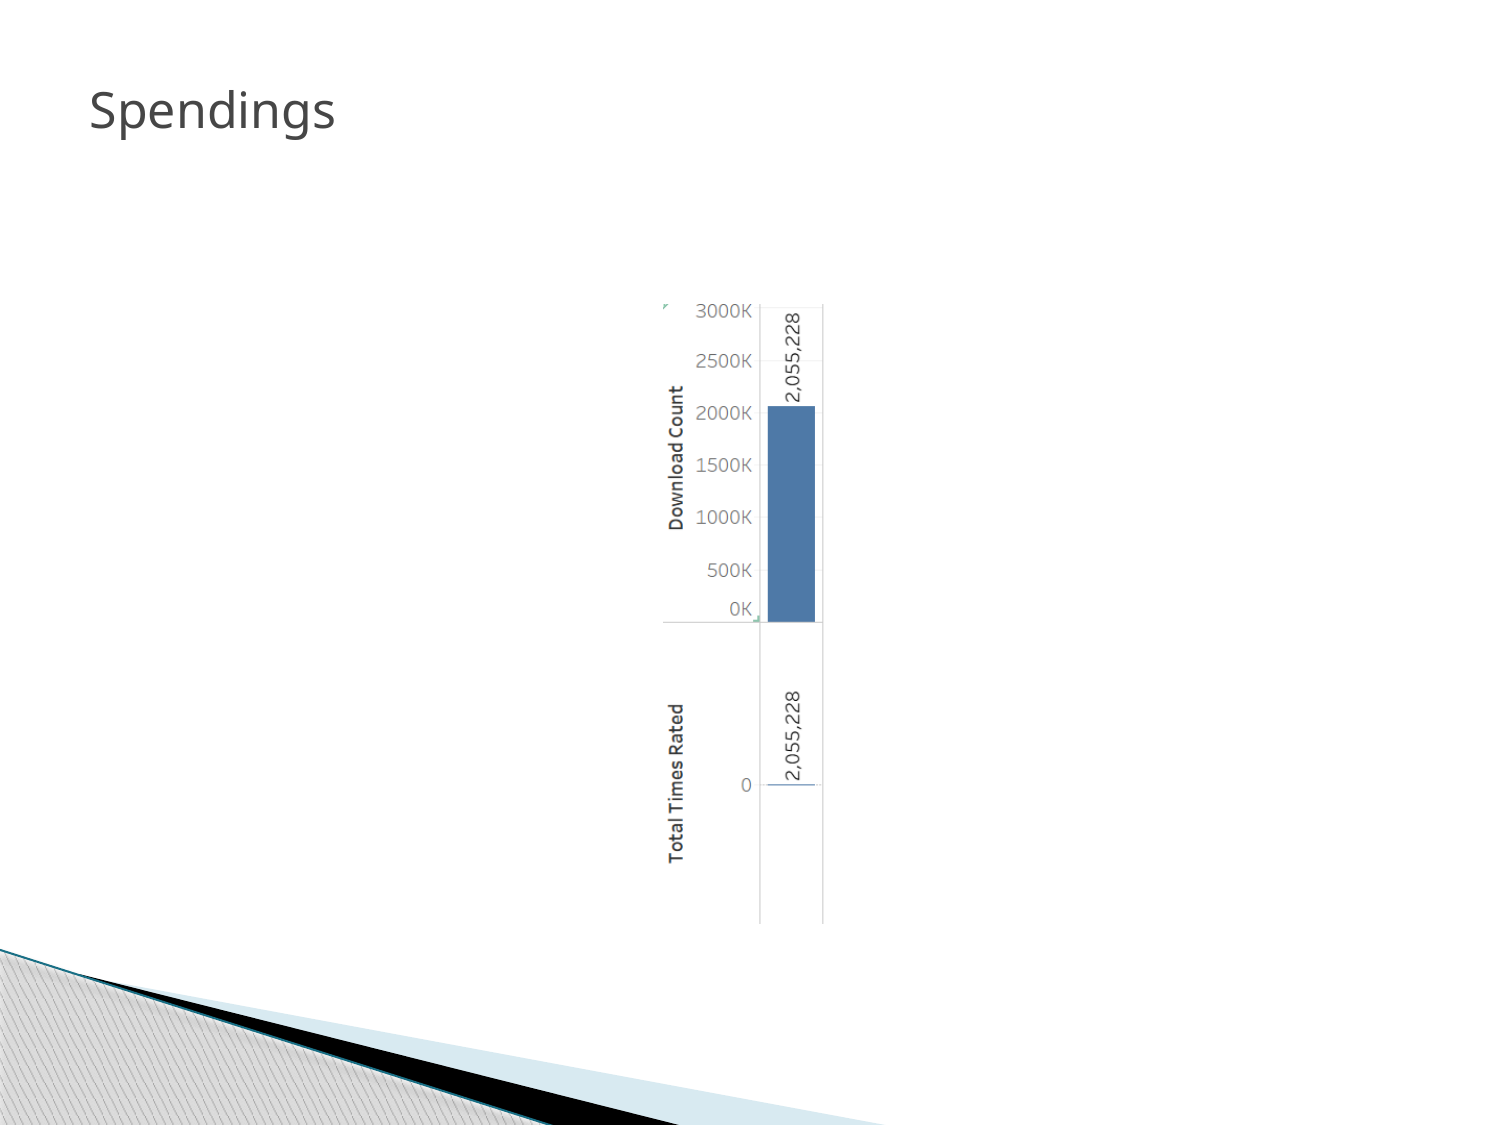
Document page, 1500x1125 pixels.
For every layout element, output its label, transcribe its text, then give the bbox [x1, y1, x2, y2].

title Spendings [75, 45, 1425, 233]
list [663, 303, 837, 925]
